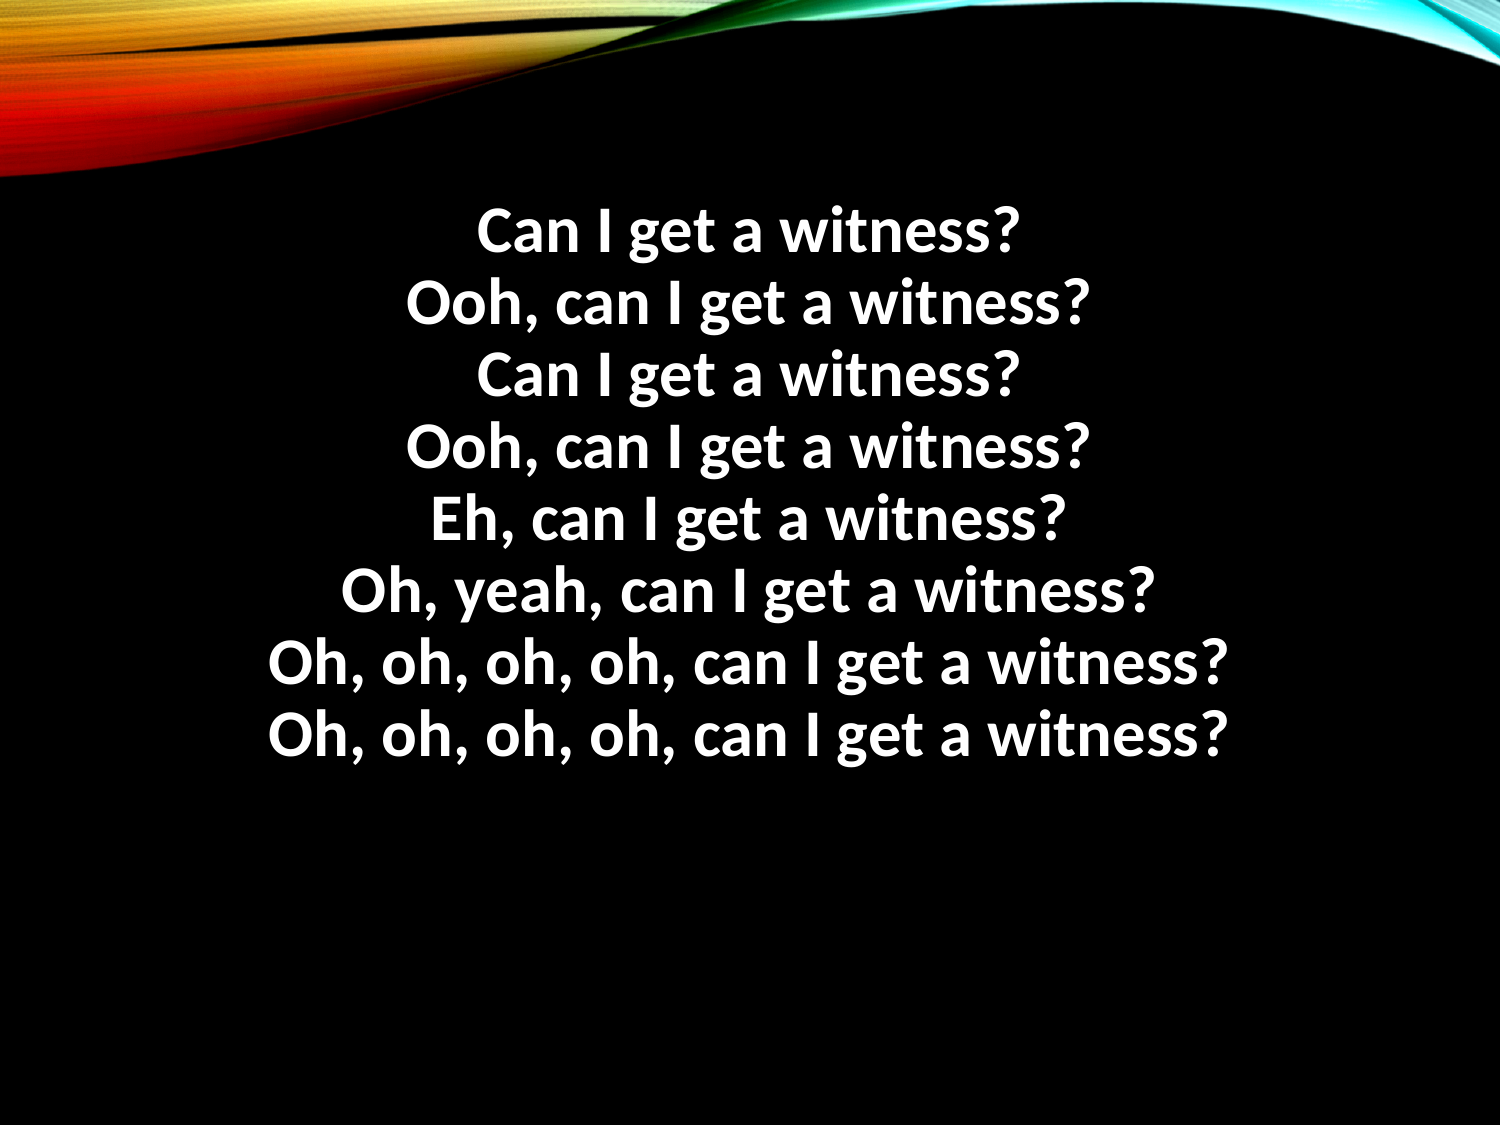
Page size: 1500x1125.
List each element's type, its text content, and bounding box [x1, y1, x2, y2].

picture [0, 0, 1500, 178]
list Can I get a witness? Ooh, can I get a witness? Can I get a witness? Ooh, can I get a witness? Eh, can I get a witness? Oh, yeah, can I get a witness? Oh, oh, oh, oh, can I get a witness? Oh, oh, oh, oh, can I get a witness? [0, 187, 1500, 1100]
